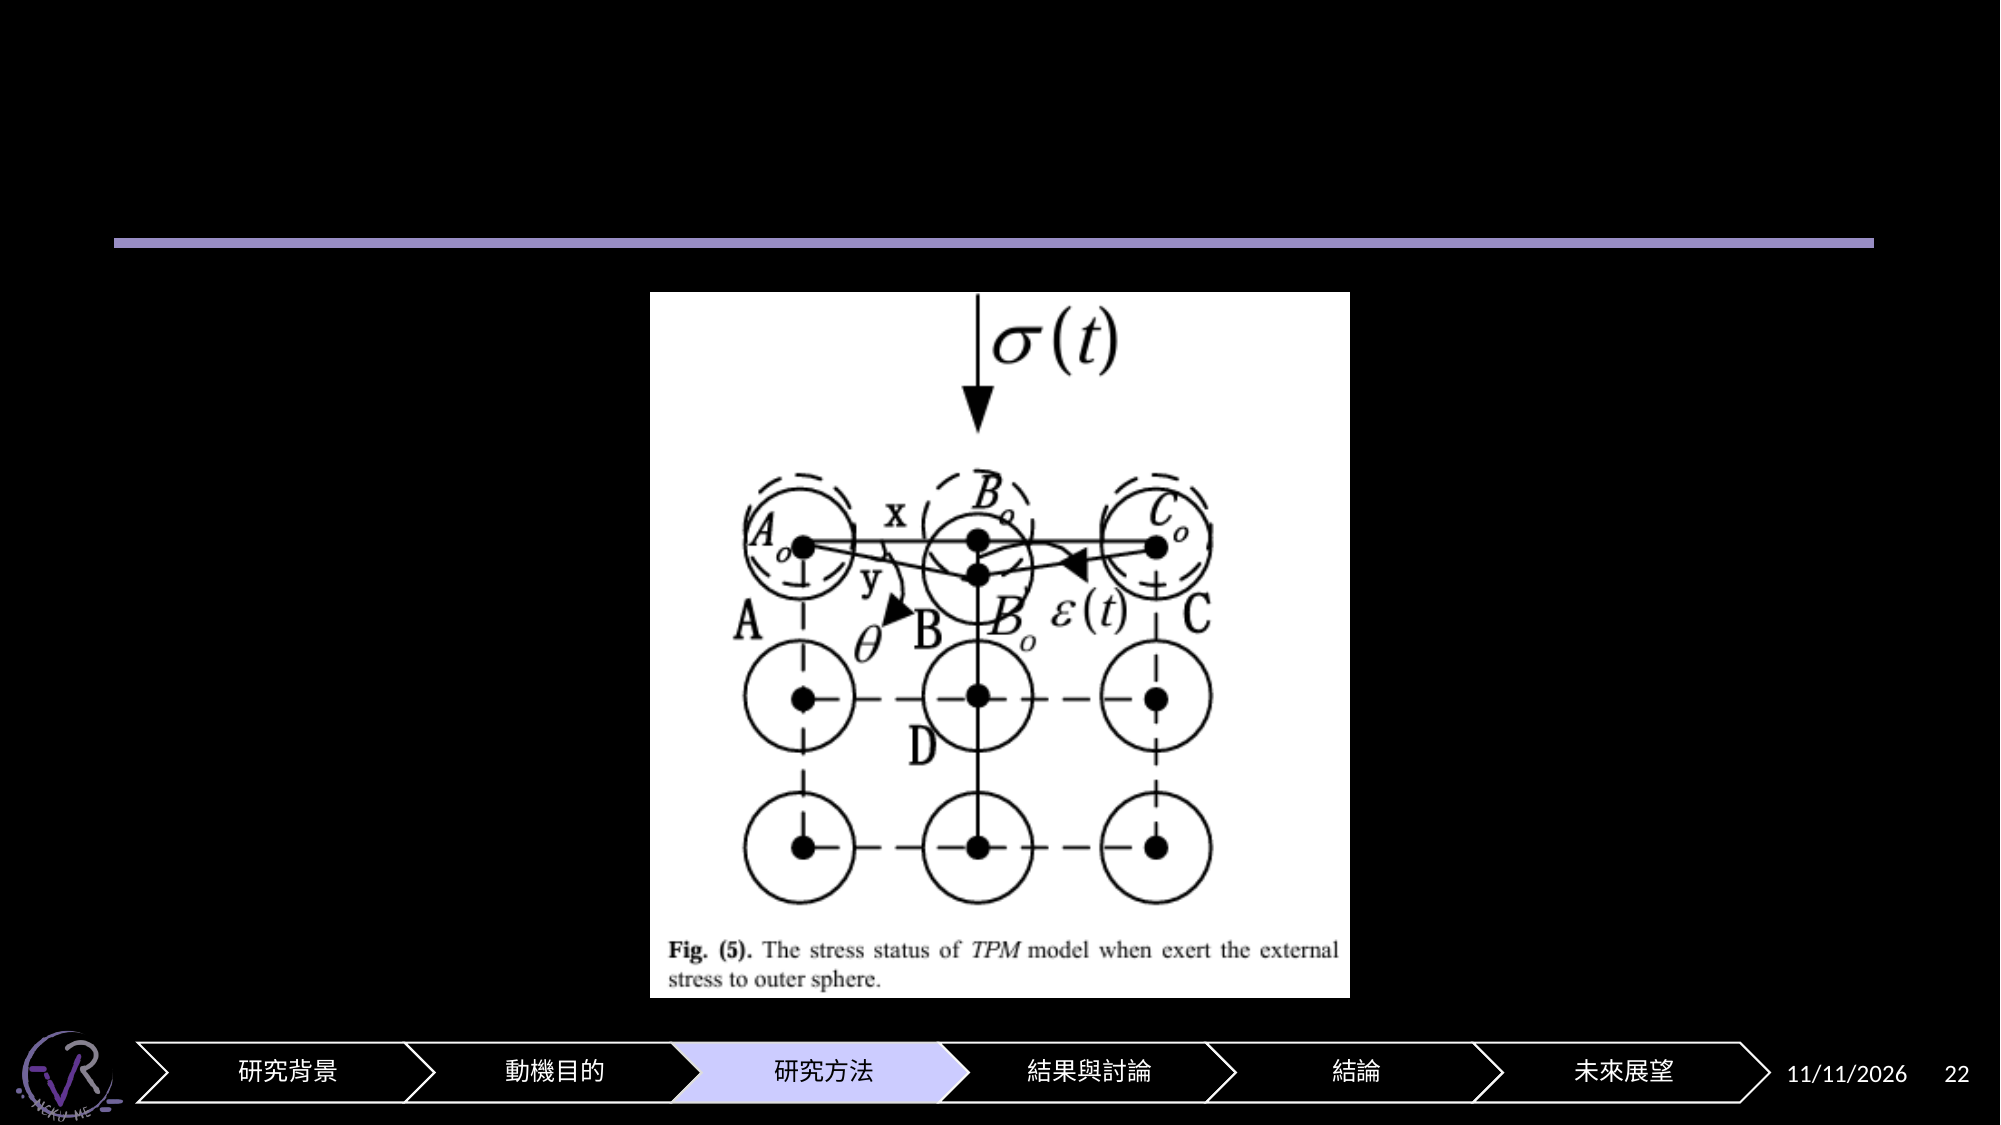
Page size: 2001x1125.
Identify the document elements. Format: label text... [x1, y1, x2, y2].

picture [15, 1030, 137, 1122]
slide_number 22 [1927, 1042, 1985, 1103]
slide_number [1771, 1042, 1927, 1103]
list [649, 292, 1350, 998]
